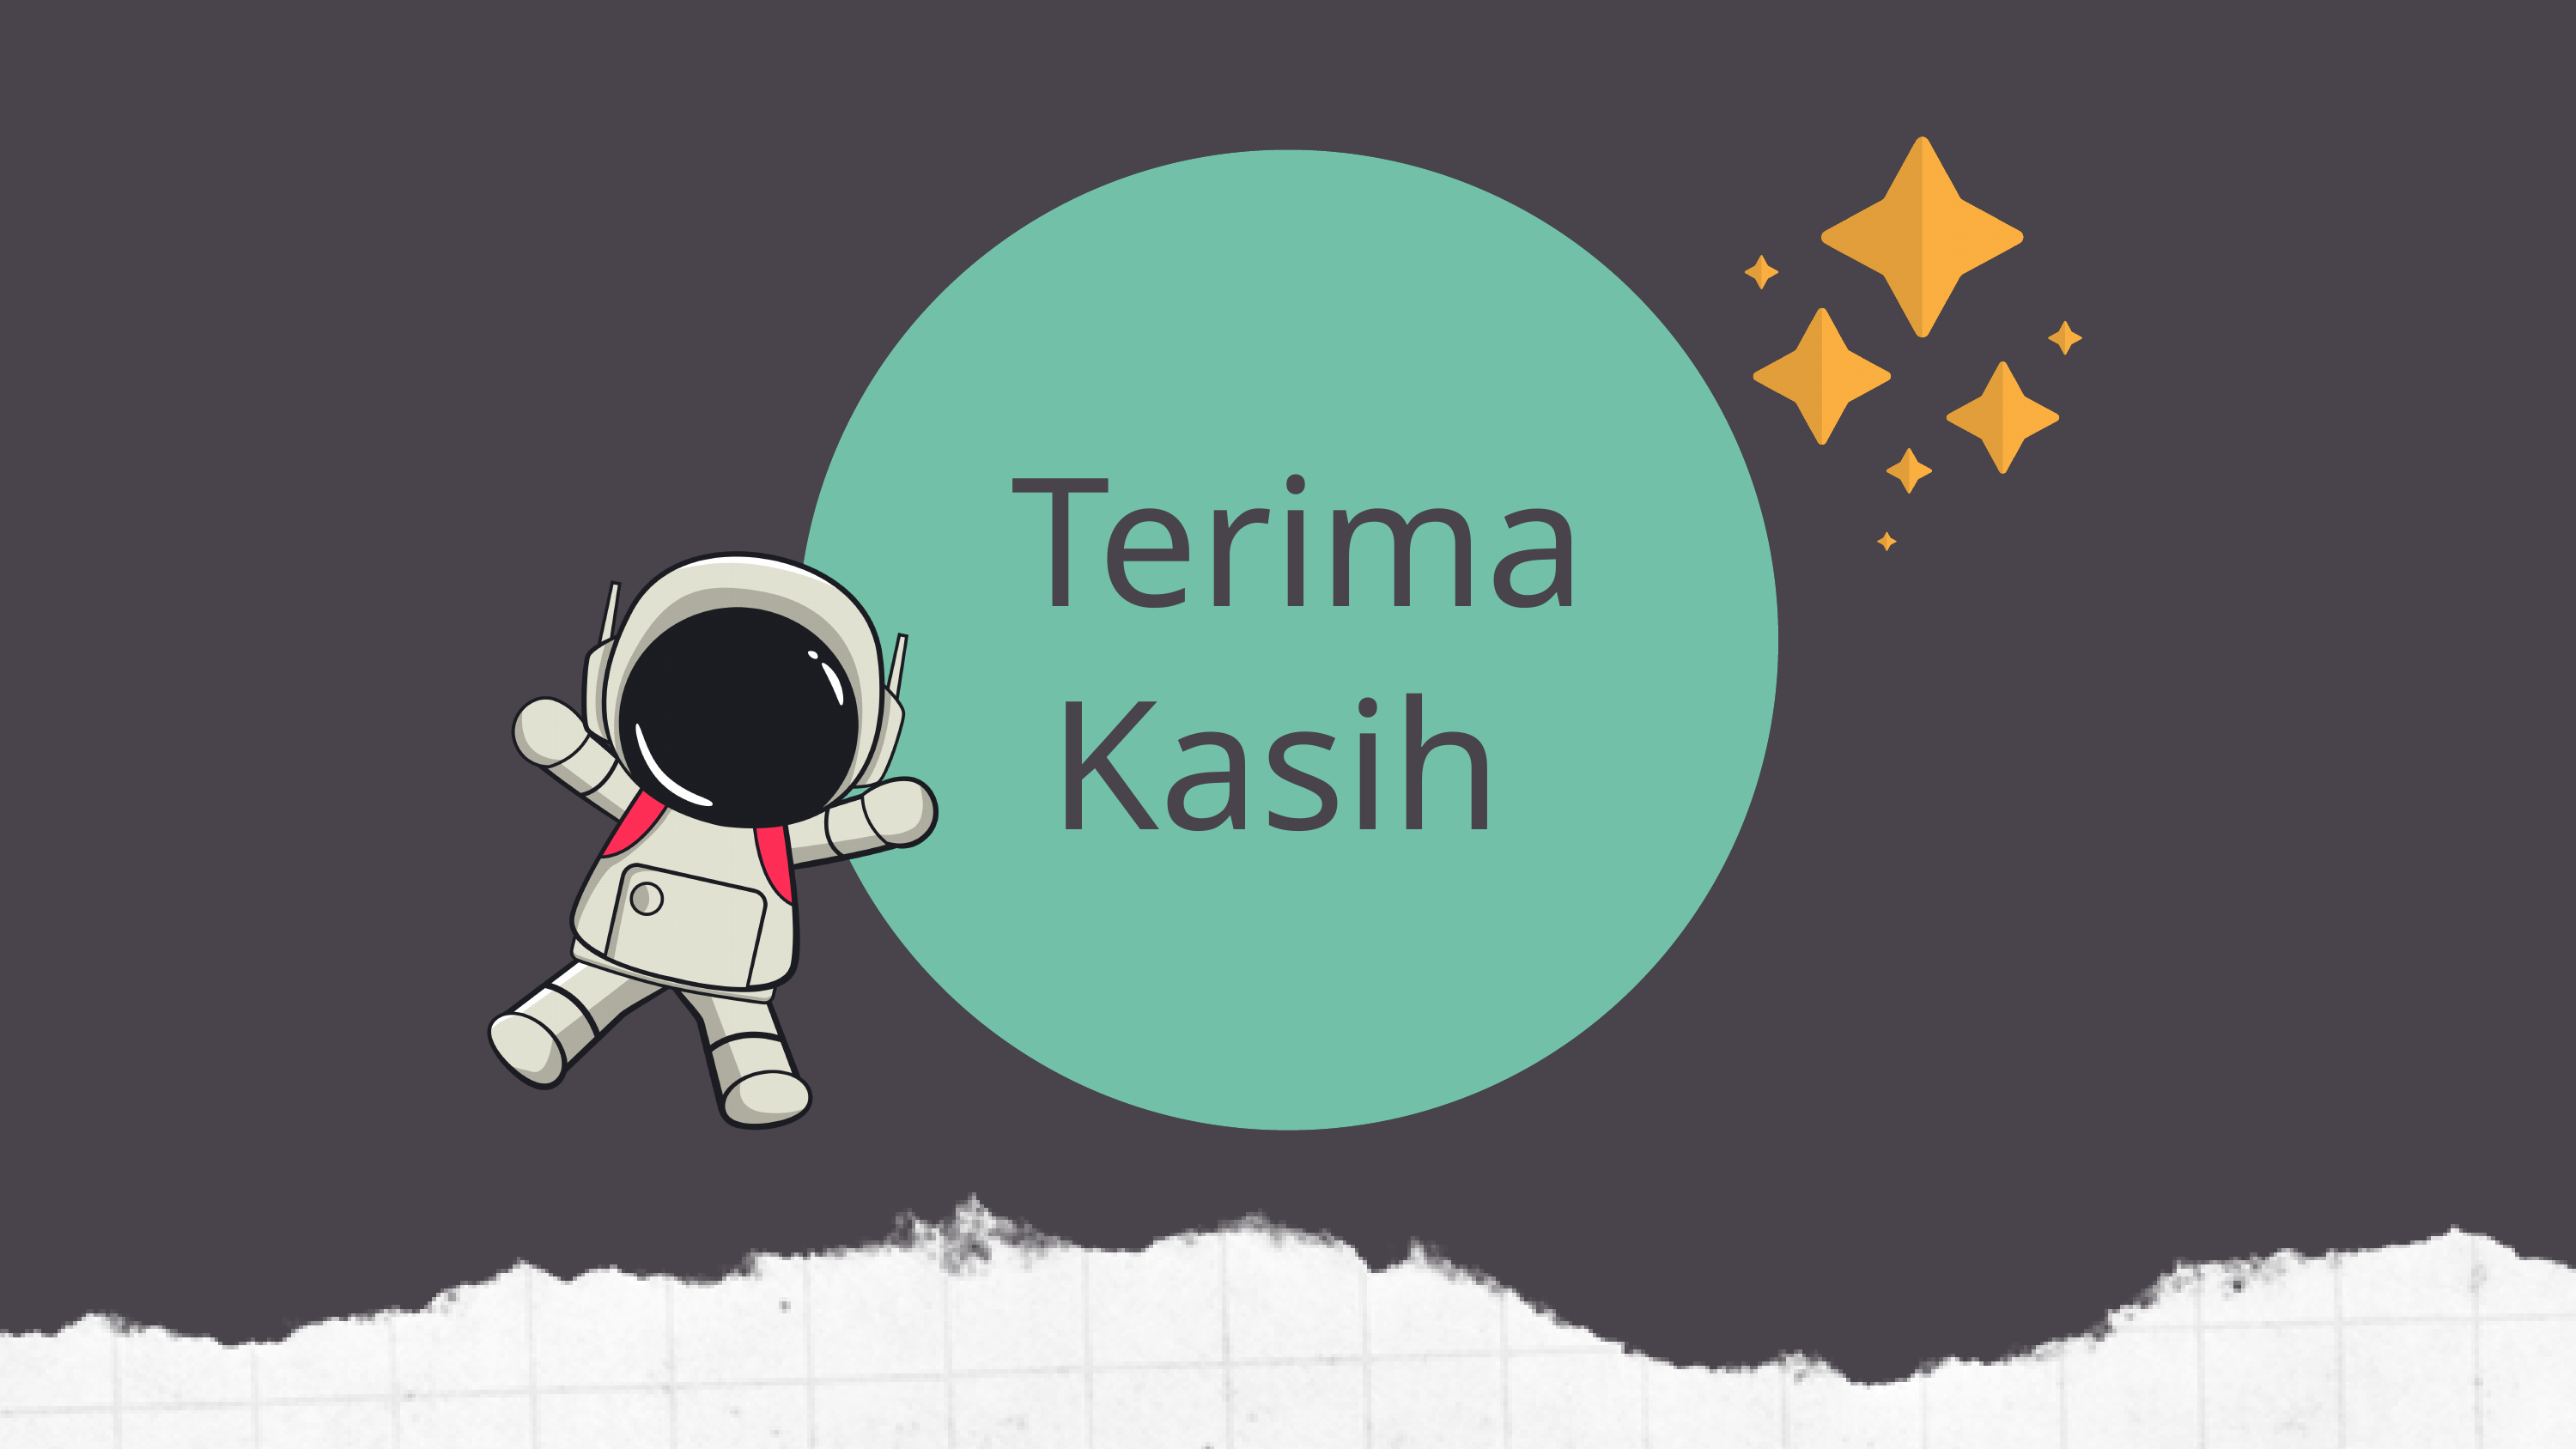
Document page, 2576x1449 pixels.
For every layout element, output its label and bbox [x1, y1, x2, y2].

text_box [797, 149, 1779, 1131]
text_box [487, 550, 793, 1131]
text_box [1744, 136, 2082, 551]
text_box [0, 1192, 2576, 1449]
